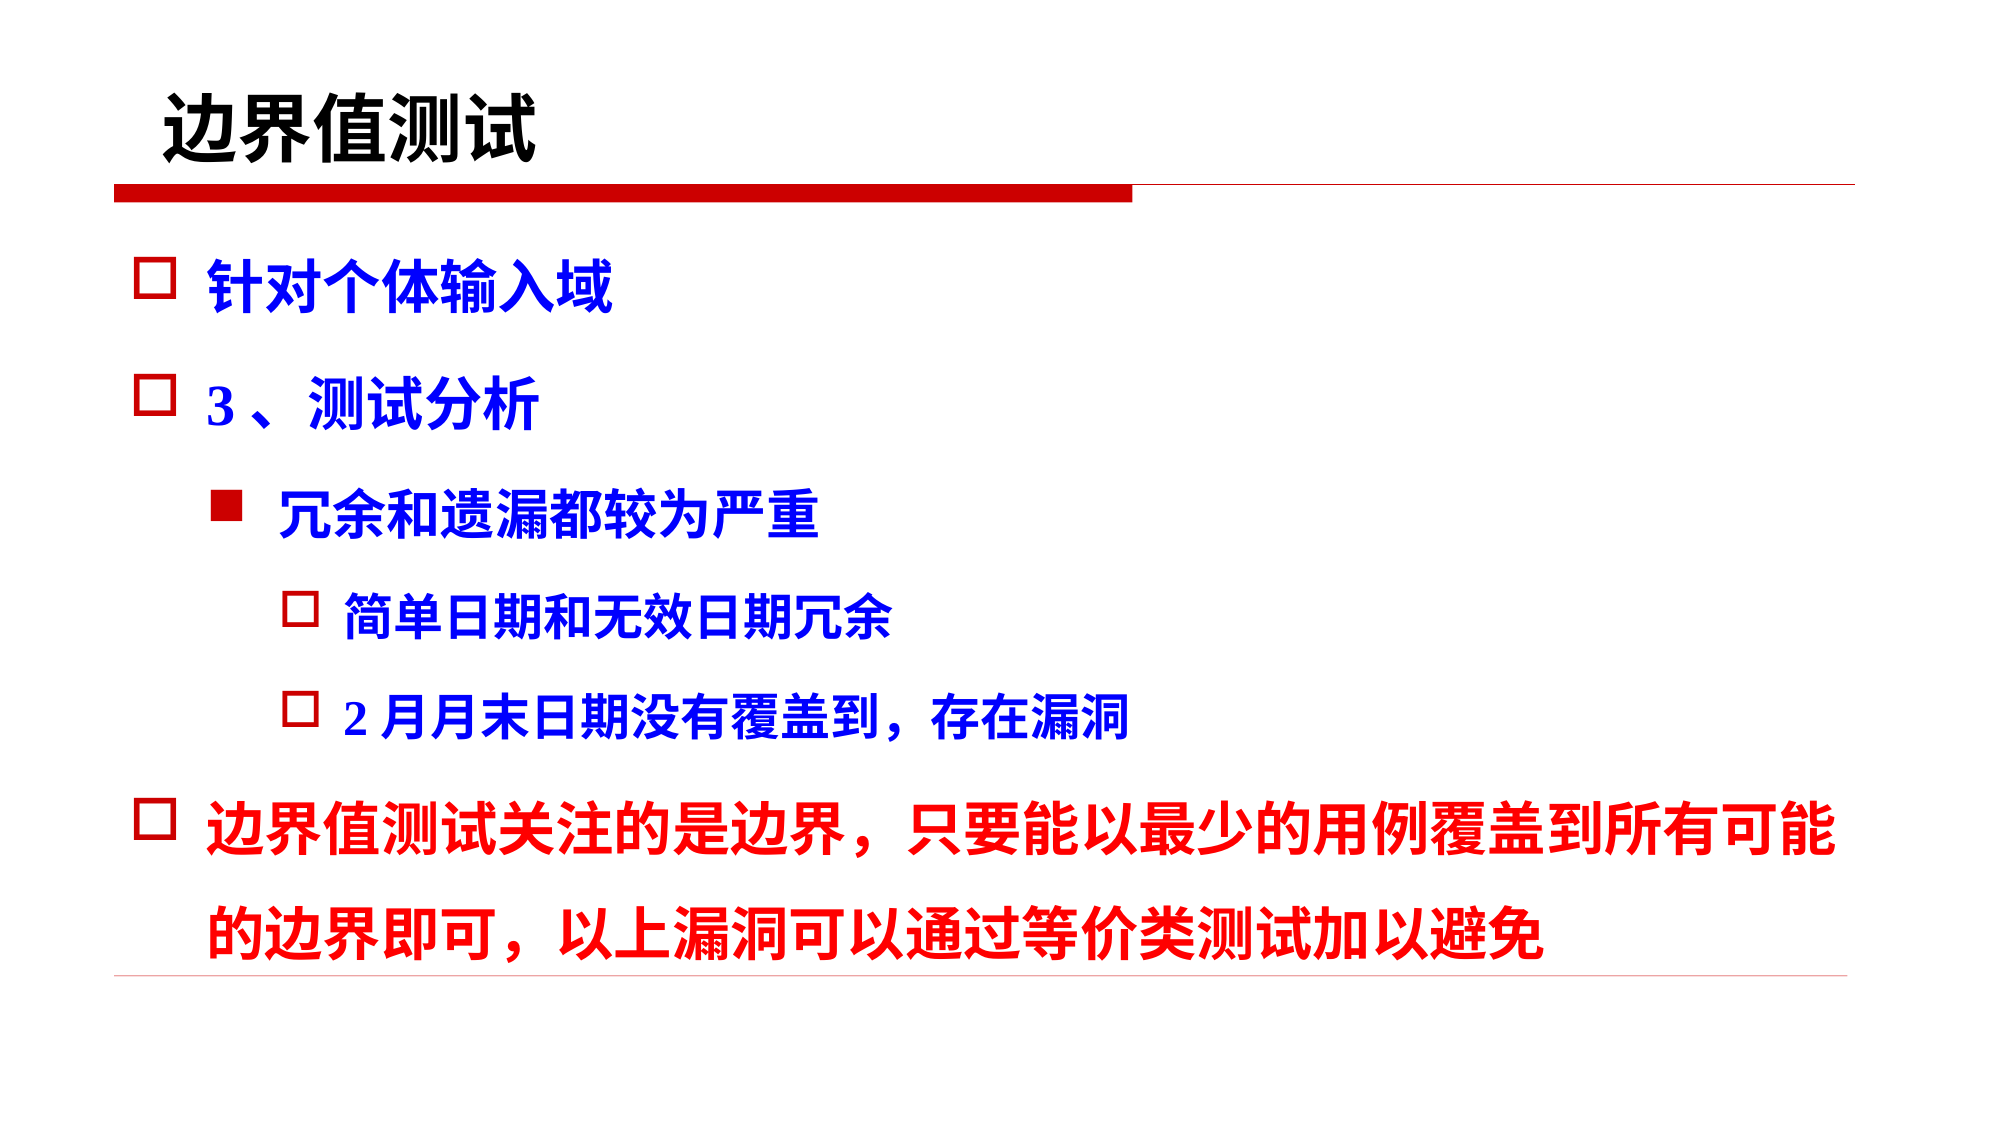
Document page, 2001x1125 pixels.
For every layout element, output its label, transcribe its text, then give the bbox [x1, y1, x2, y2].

title 边界值测试 [112, 42, 1863, 179]
list 针对个体输入域 3、测试分析 冗余和遗漏都较为严重 简单日期和无效日期冗余 2月月末日期没有覆盖到，存在漏洞 边界值测试关注的是边界，只要能以最少的用例覆盖到所有可能的边界即可，以上漏洞可以通过等价类测试加以避免 [114, 208, 1865, 909]
